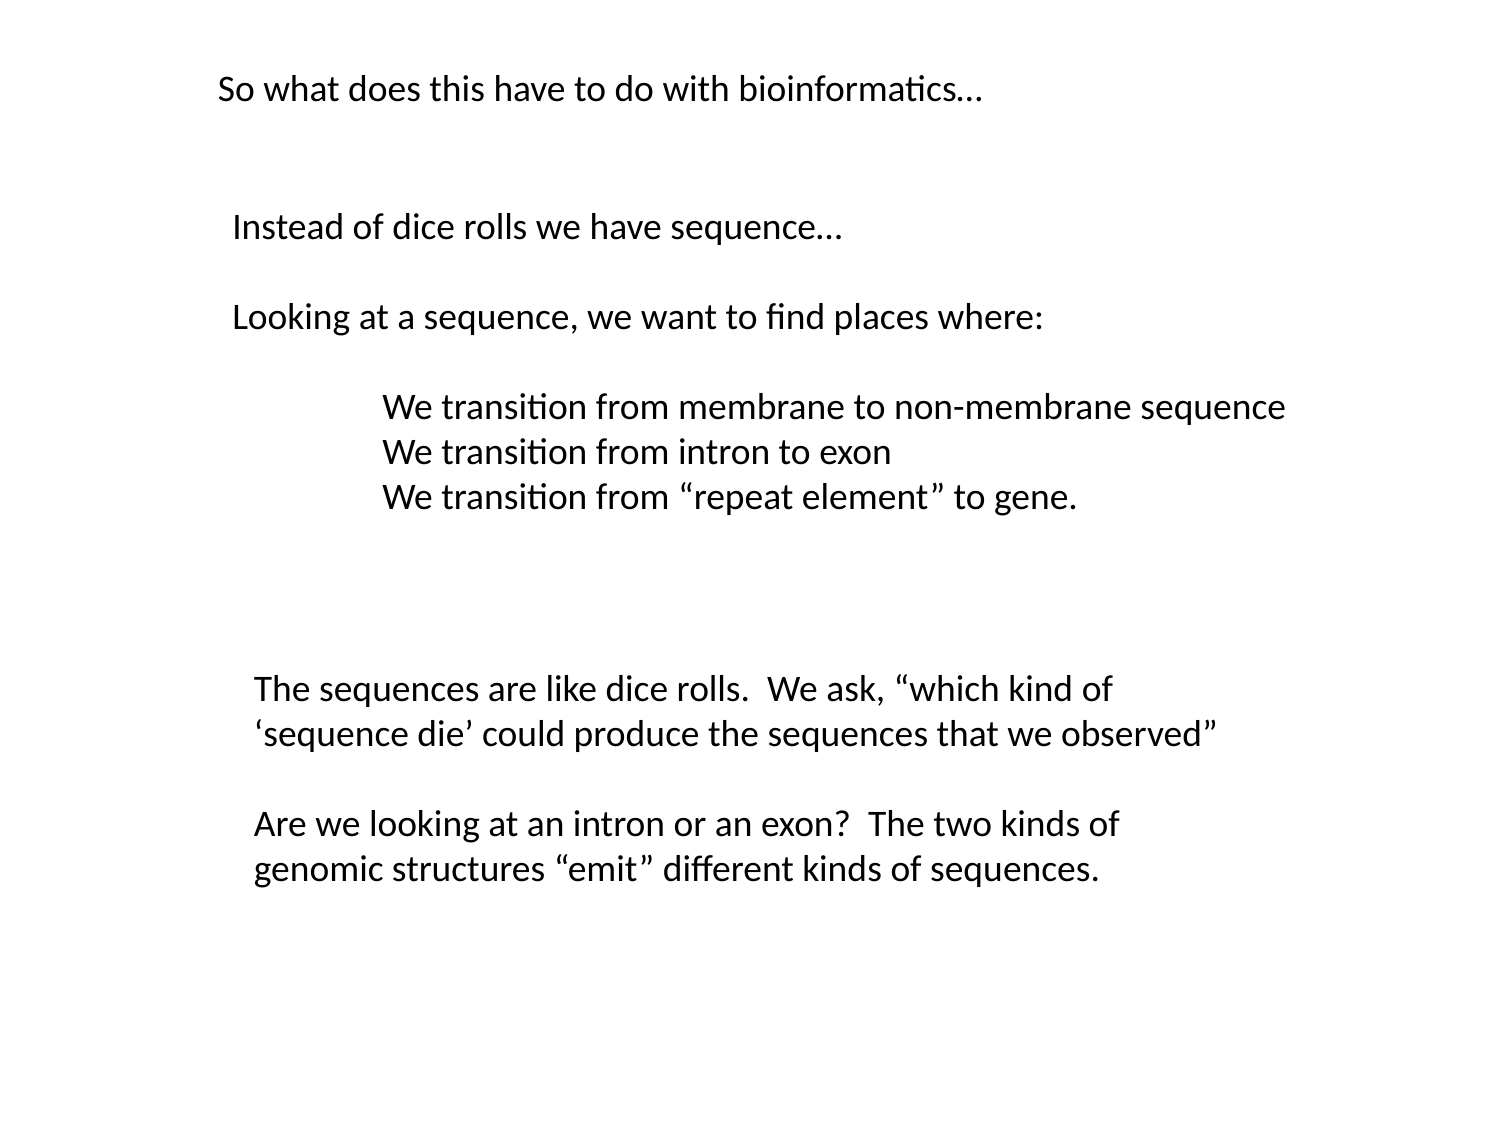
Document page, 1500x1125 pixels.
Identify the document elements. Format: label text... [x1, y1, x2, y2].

text_box So what does this have to do with bioinformatics… [203, 56, 999, 117]
text_box The sequences are like dice rolls. We ask, “which kind of ‘sequence die’ could produce the sequences that we observed” Are we looking at an intron or an exon? The two kinds of genomic structures “emit” different kinds of sequences. [239, 656, 1235, 942]
text_box Instead of dice rolls we have sequence… Looking at a sequence, we want to find places where: We transition from membrane to non-membrane sequence We transition from intron to exon We transition from “repeat element” to gene. [217, 194, 1303, 524]
